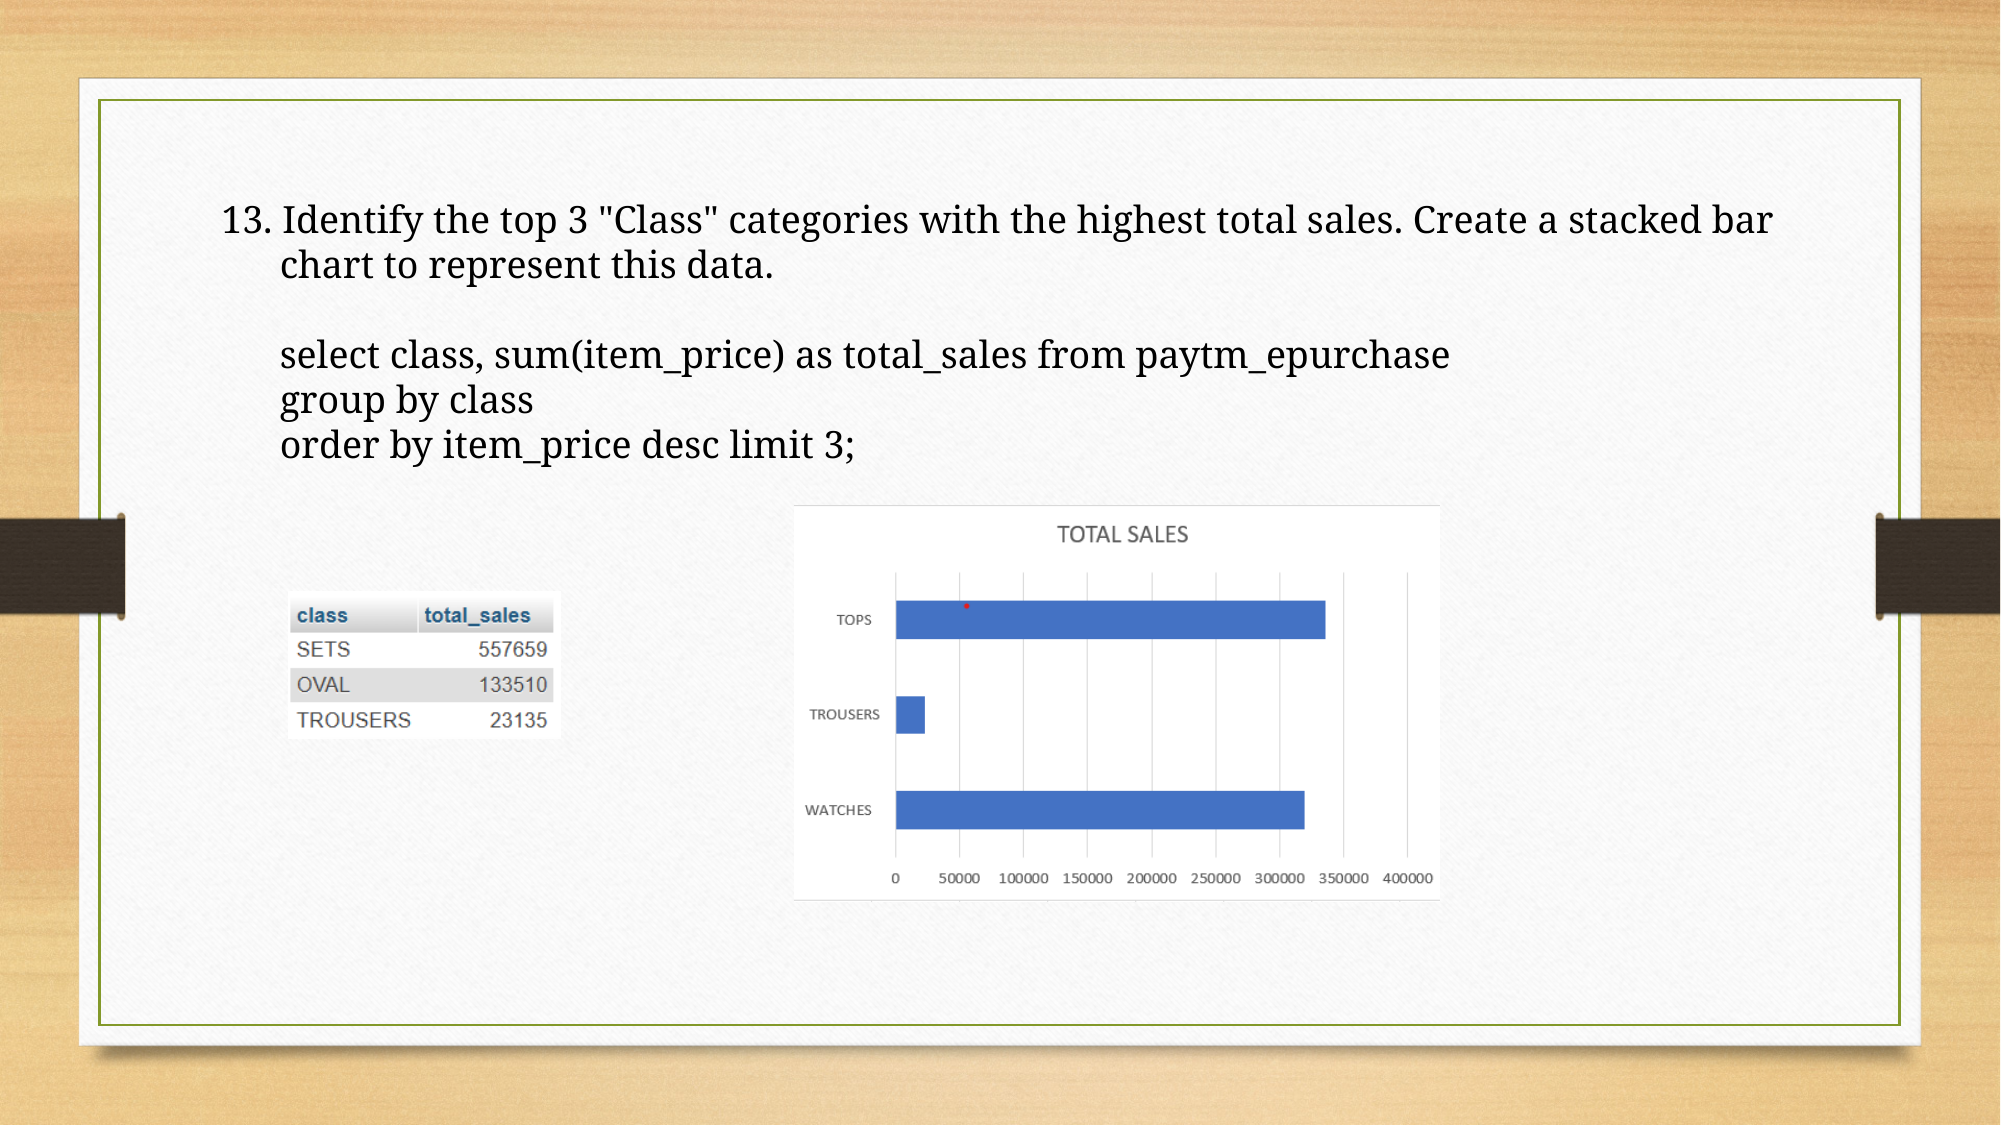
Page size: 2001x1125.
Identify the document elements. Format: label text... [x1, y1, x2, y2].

picture [0, 0, 2001, 1125]
text_box 13. Identify the top 3 "Class" categories with the highest total sales. Create a stacked bar chart to represent this data. select class, sum(item_price) as total_sales from paytm_epurchase group by class order by item_price desc limit 3; [206, 188, 1892, 518]
